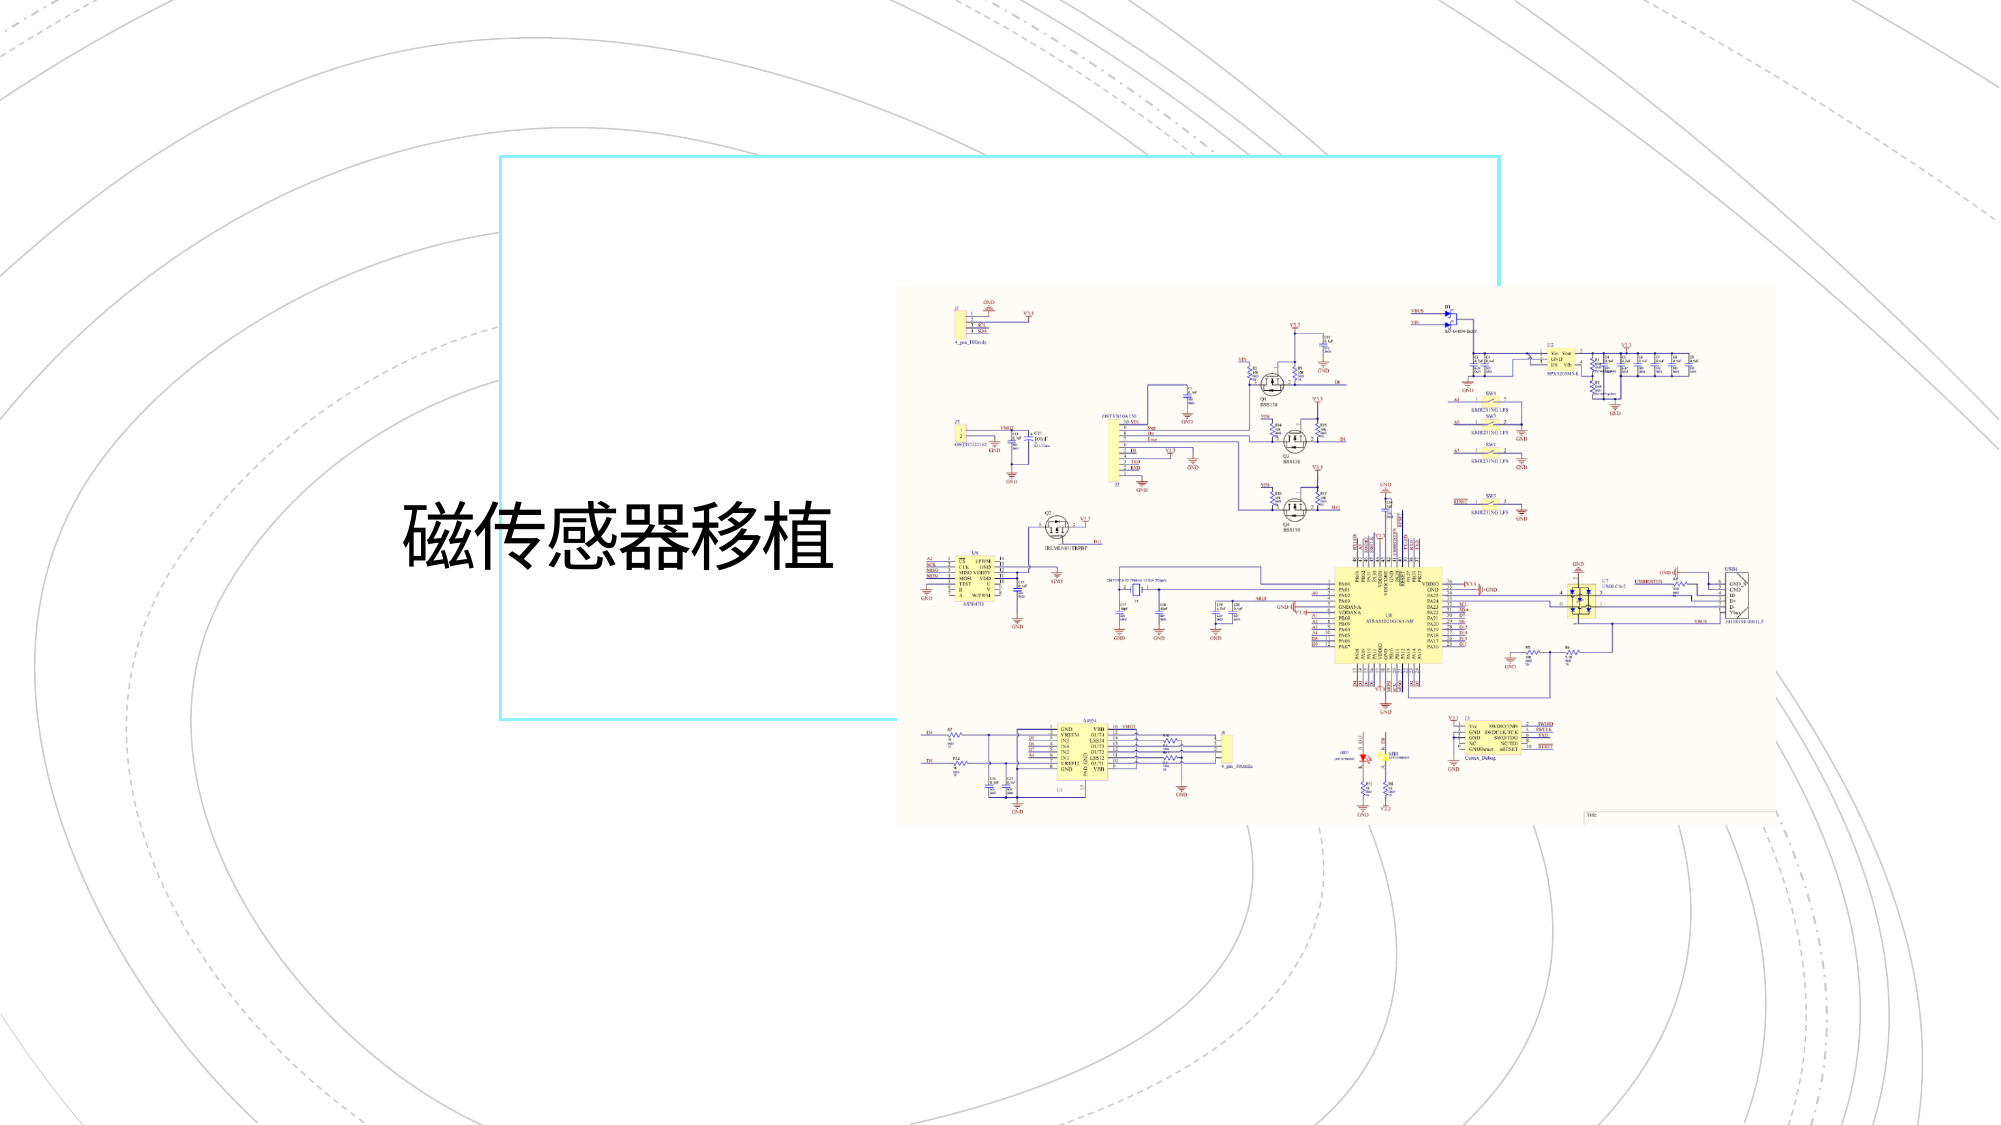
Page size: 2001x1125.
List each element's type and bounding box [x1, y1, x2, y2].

text_box [0, 0, 2000, 1125]
picture [897, 286, 1777, 825]
